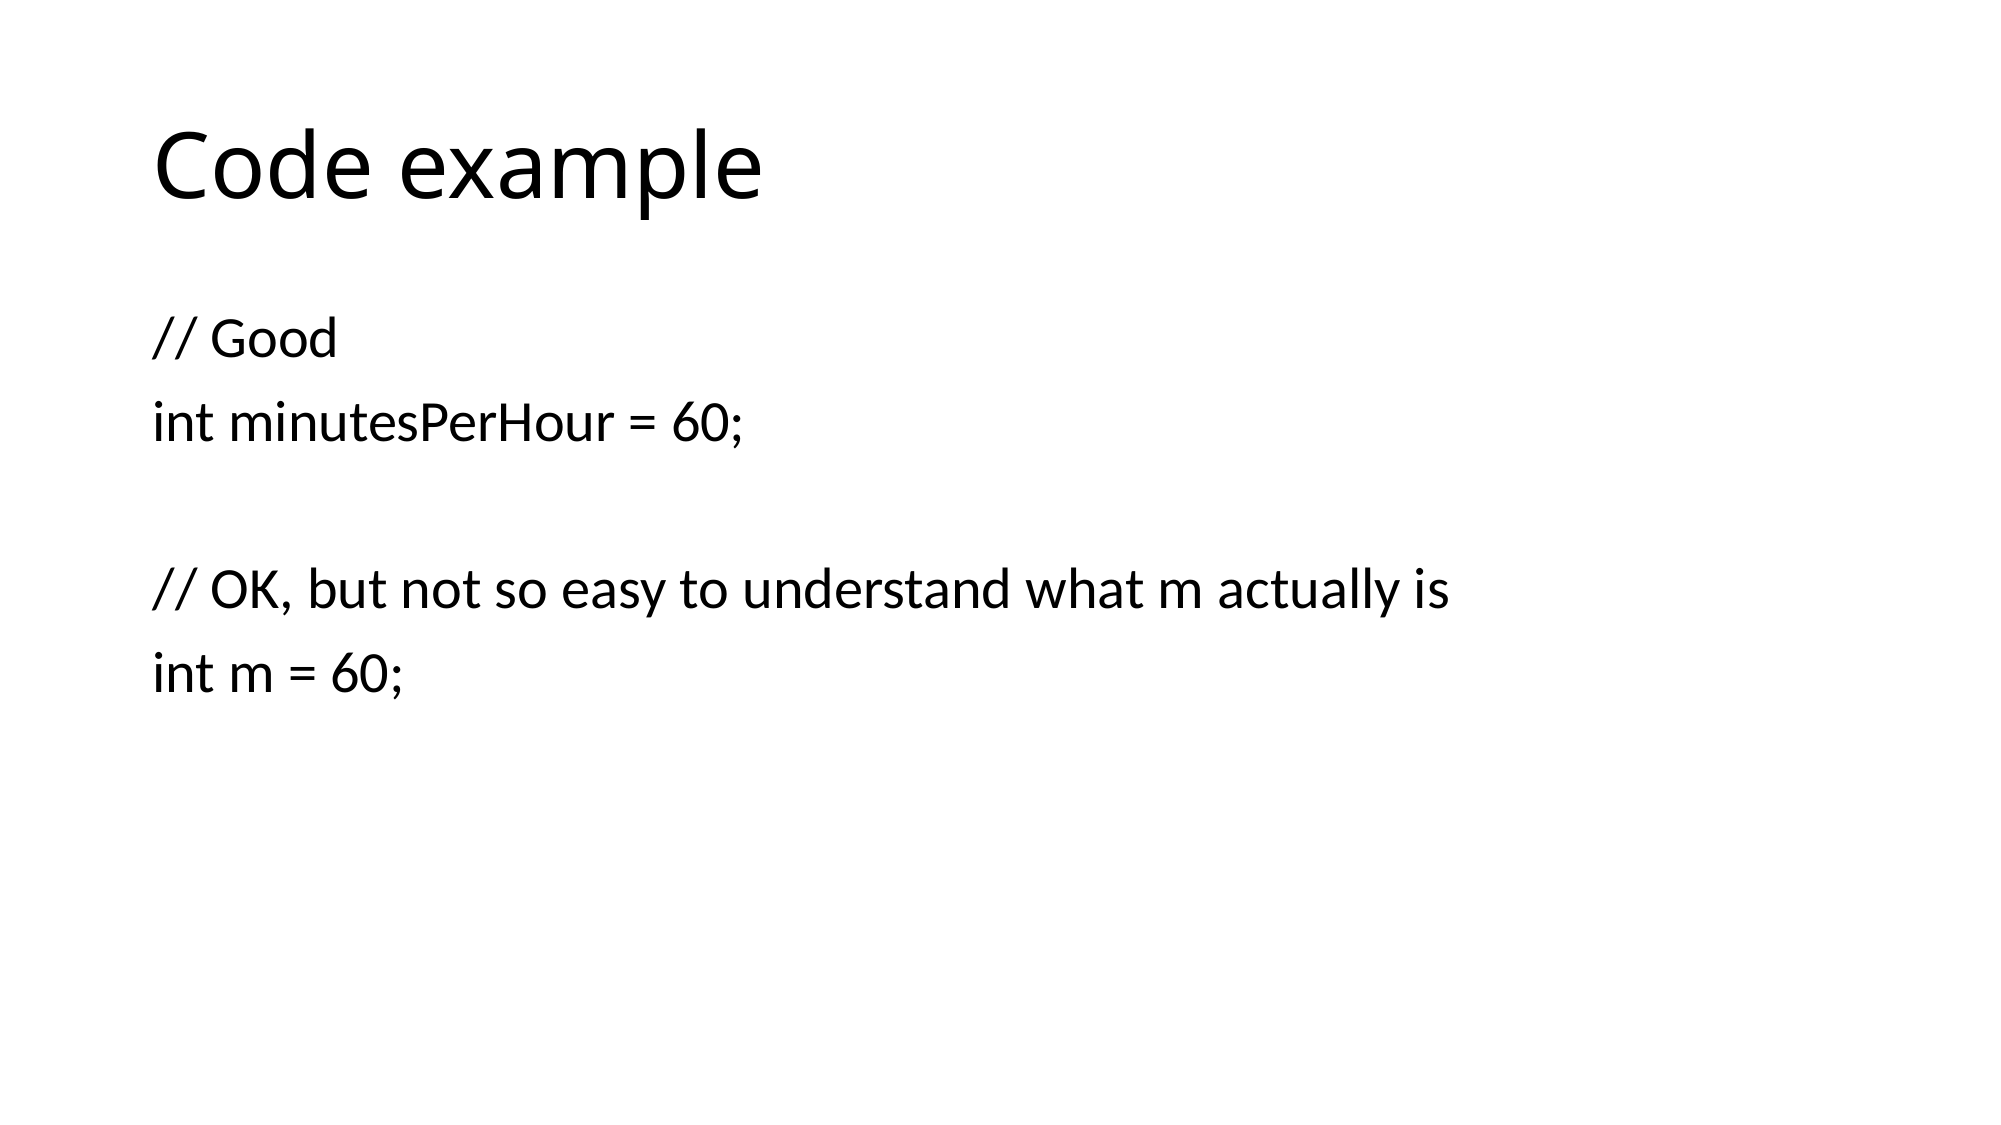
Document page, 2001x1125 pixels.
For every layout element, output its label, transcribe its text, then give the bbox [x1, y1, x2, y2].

list // Good int minutesPerHour = 60; // OK, but not so easy to understand what m actually is int m = 60; [137, 299, 1863, 1014]
title Code example [137, 59, 1863, 278]
